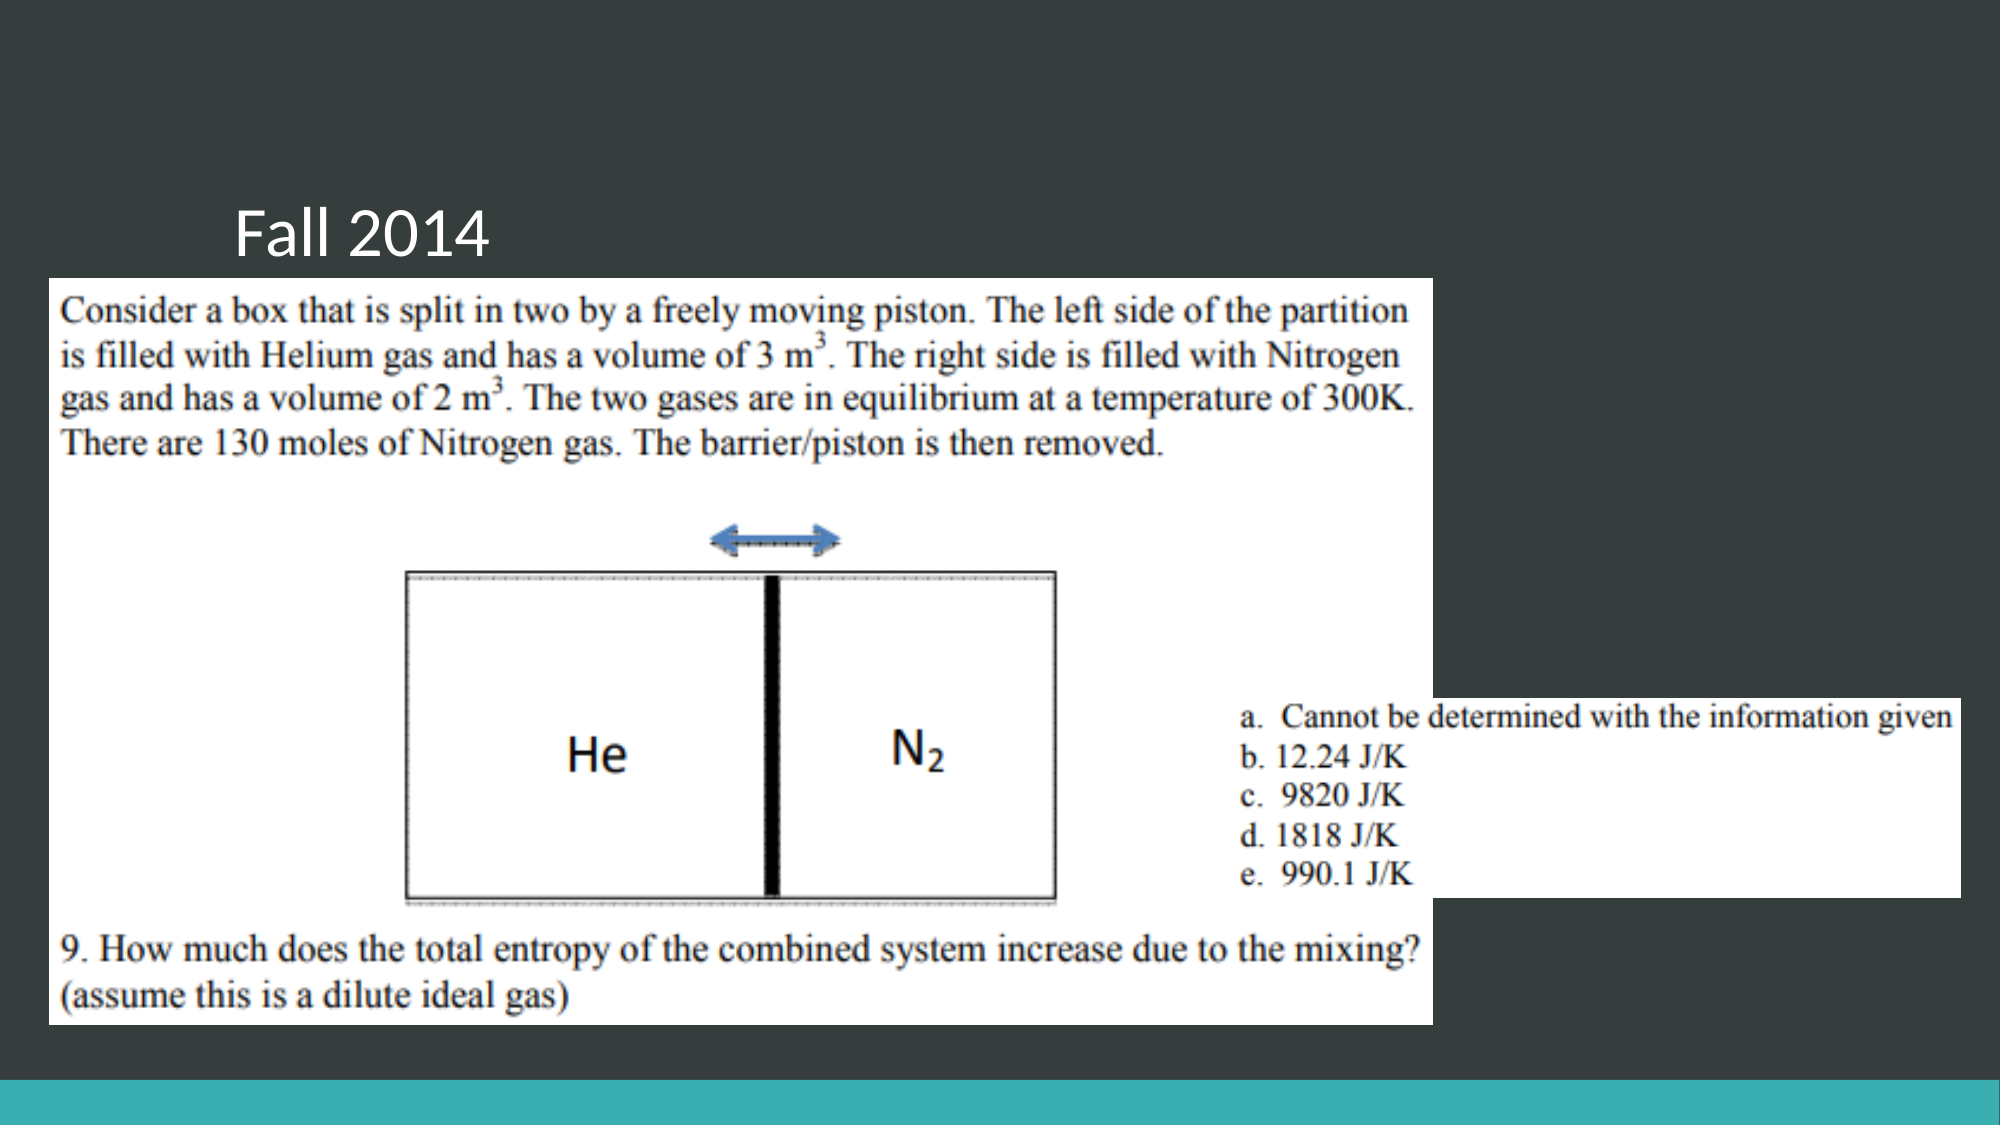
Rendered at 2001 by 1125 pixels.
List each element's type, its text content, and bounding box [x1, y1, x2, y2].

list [49, 278, 1433, 923]
picture [1233, 698, 1961, 898]
title Fall 2014 [219, 76, 1780, 279]
picture [49, 923, 1433, 1025]
